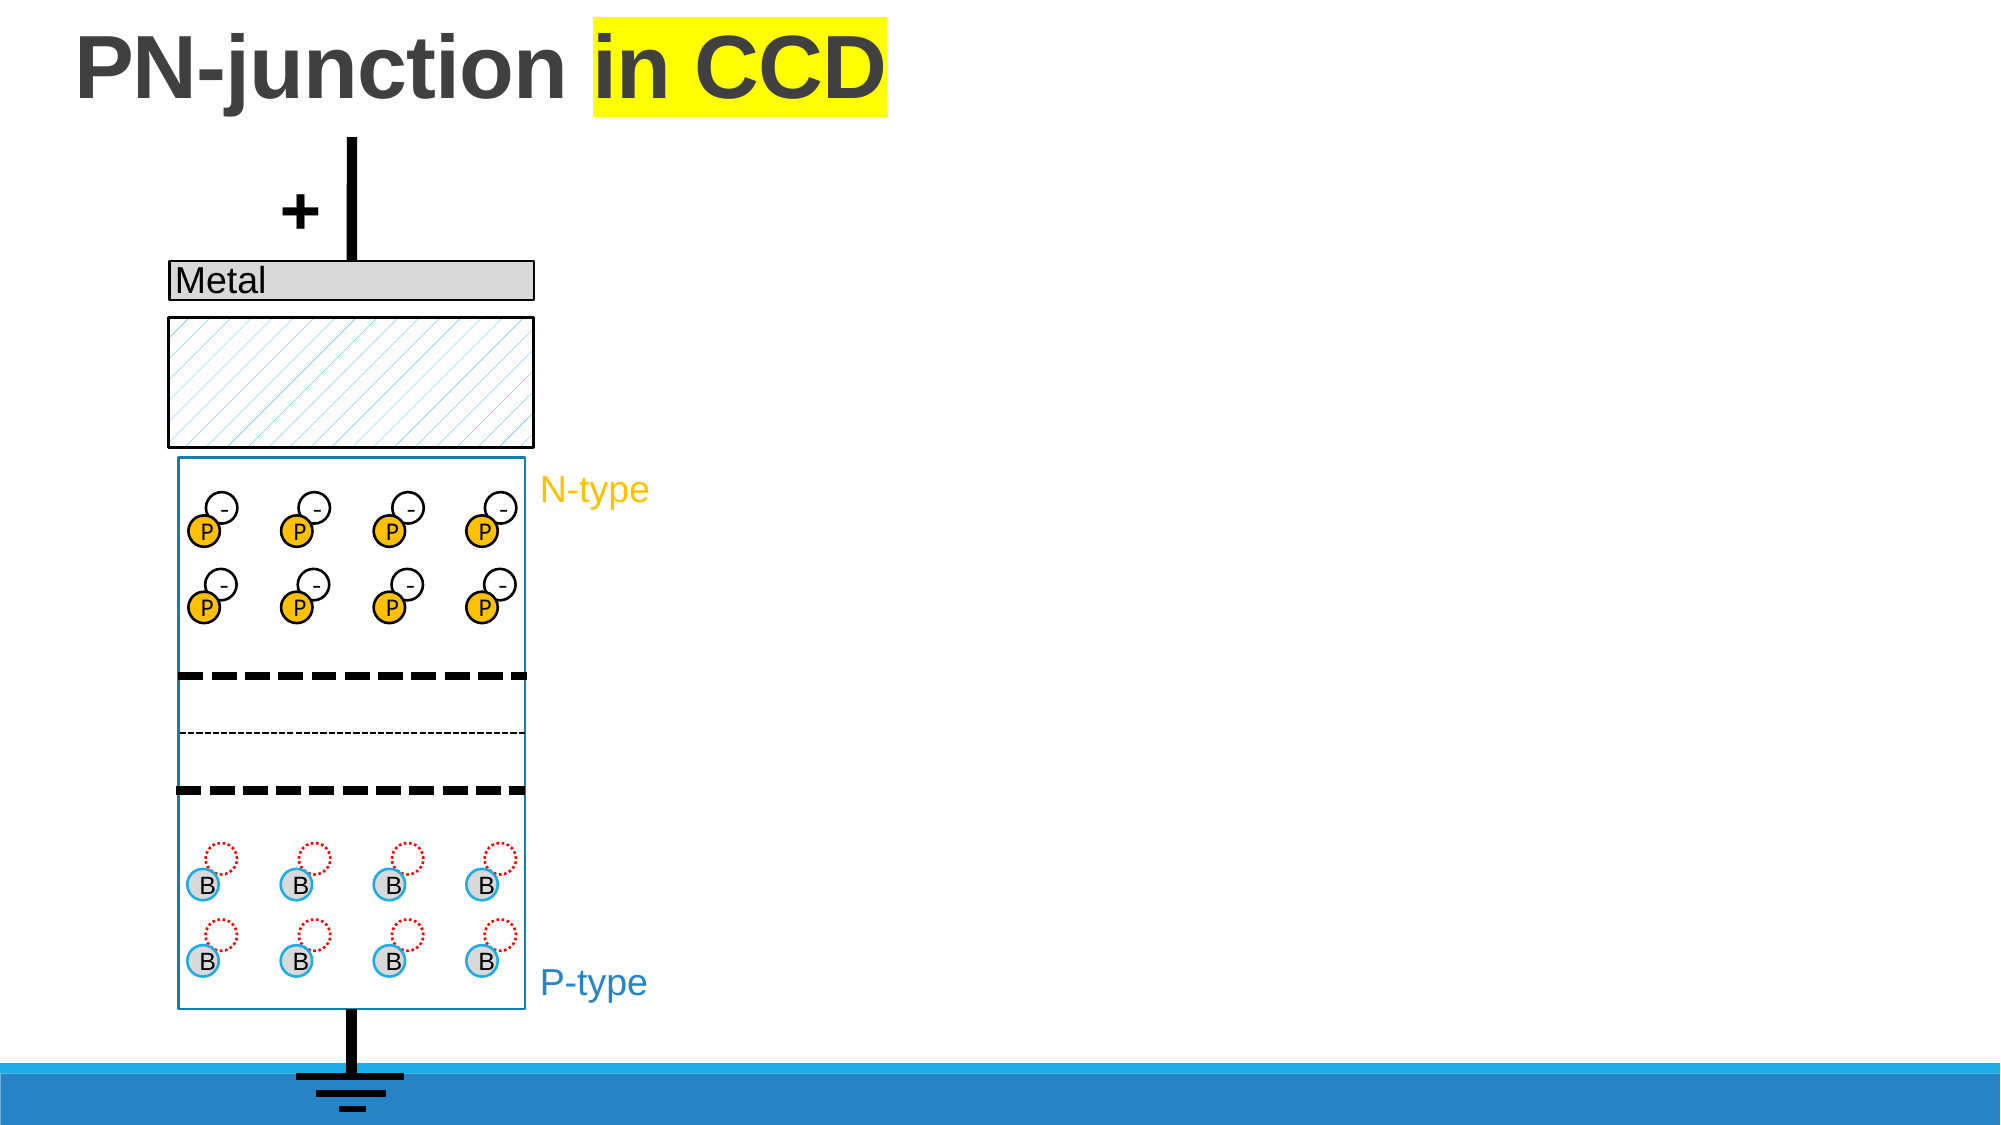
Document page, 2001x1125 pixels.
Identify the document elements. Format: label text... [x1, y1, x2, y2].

title PN-junction in CCD [59, 17, 1945, 125]
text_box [190, 103, 504, 479]
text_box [175, 456, 715, 1012]
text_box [299, 1004, 401, 1114]
